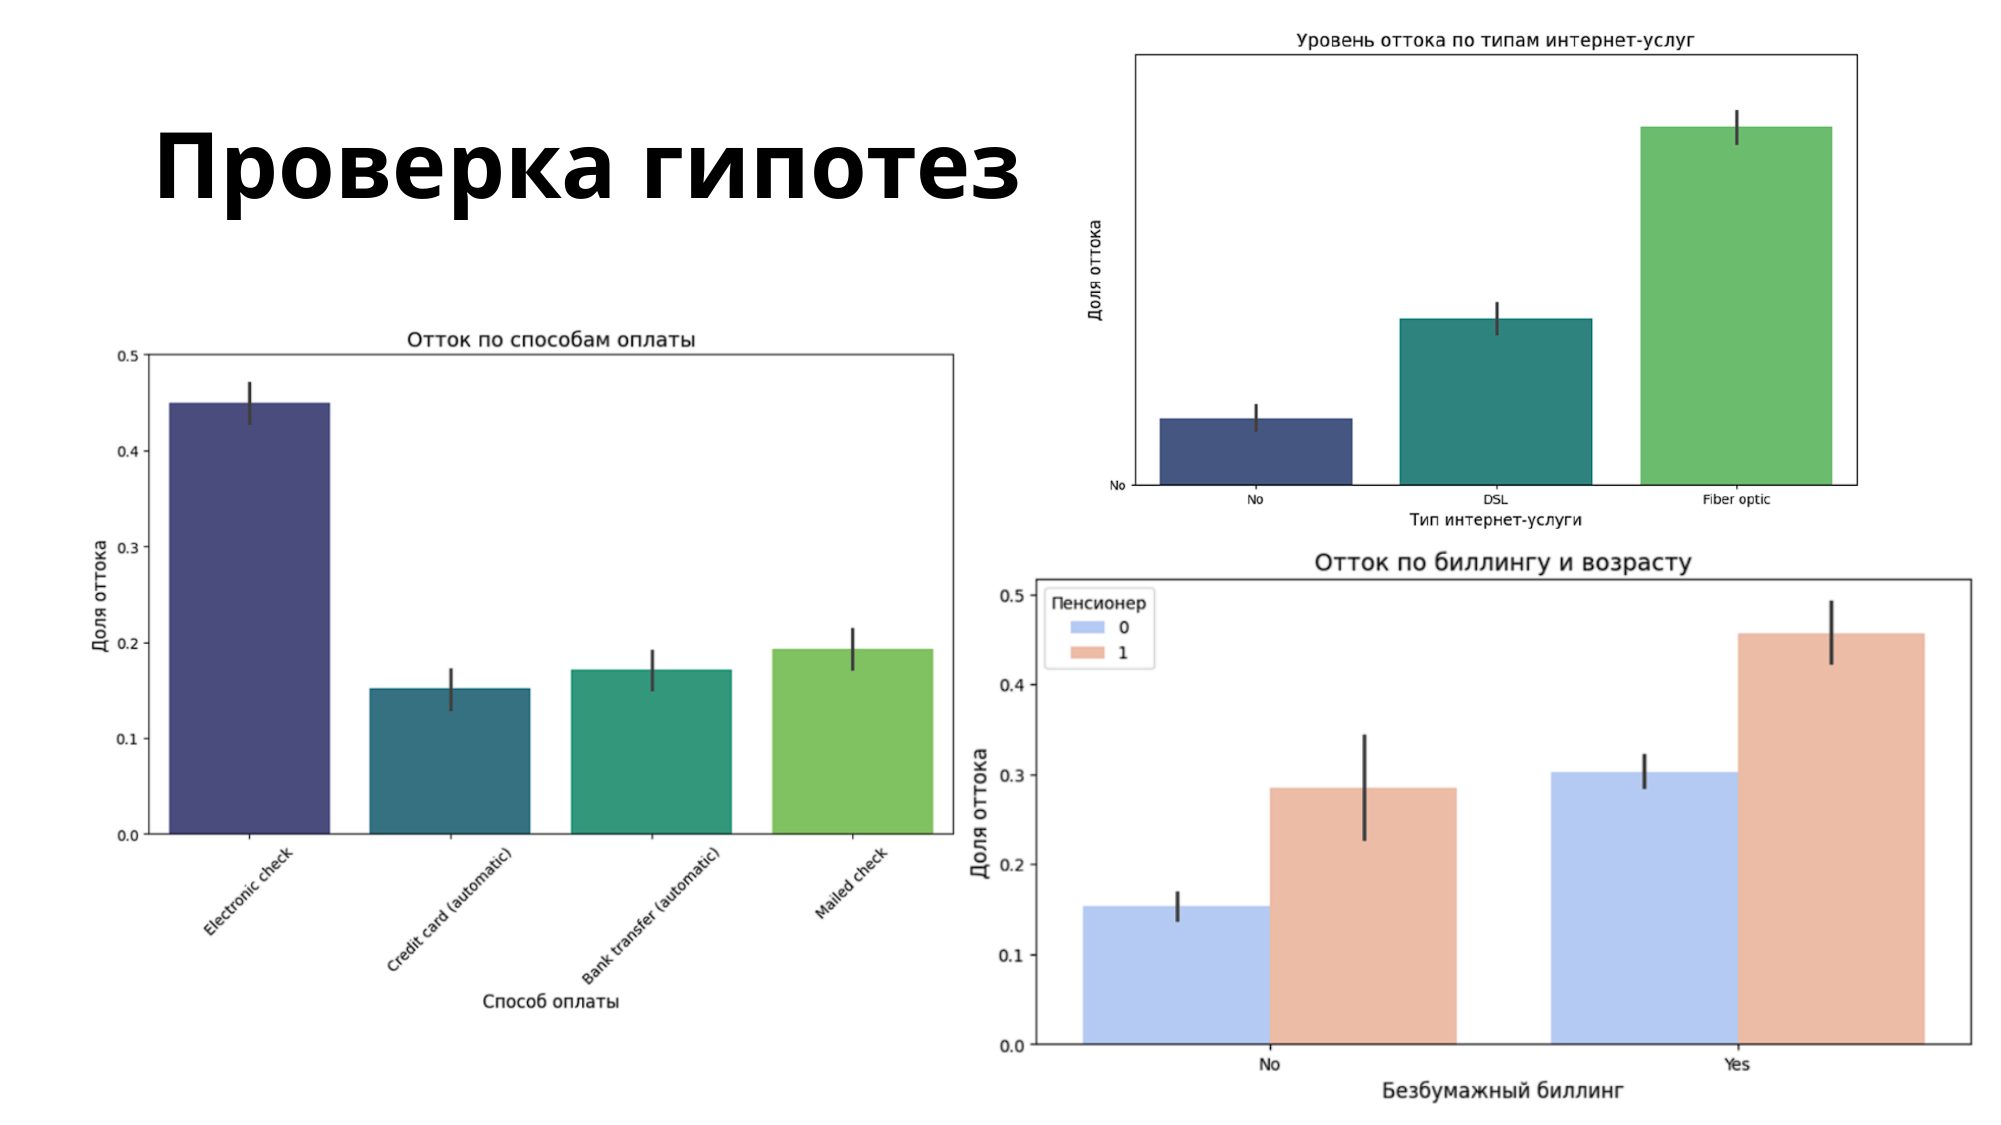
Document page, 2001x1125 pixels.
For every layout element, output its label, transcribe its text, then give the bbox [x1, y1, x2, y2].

picture [1079, 25, 1860, 530]
title Проверка гипотез [137, 59, 1079, 278]
picture [87, 321, 1979, 1111]
